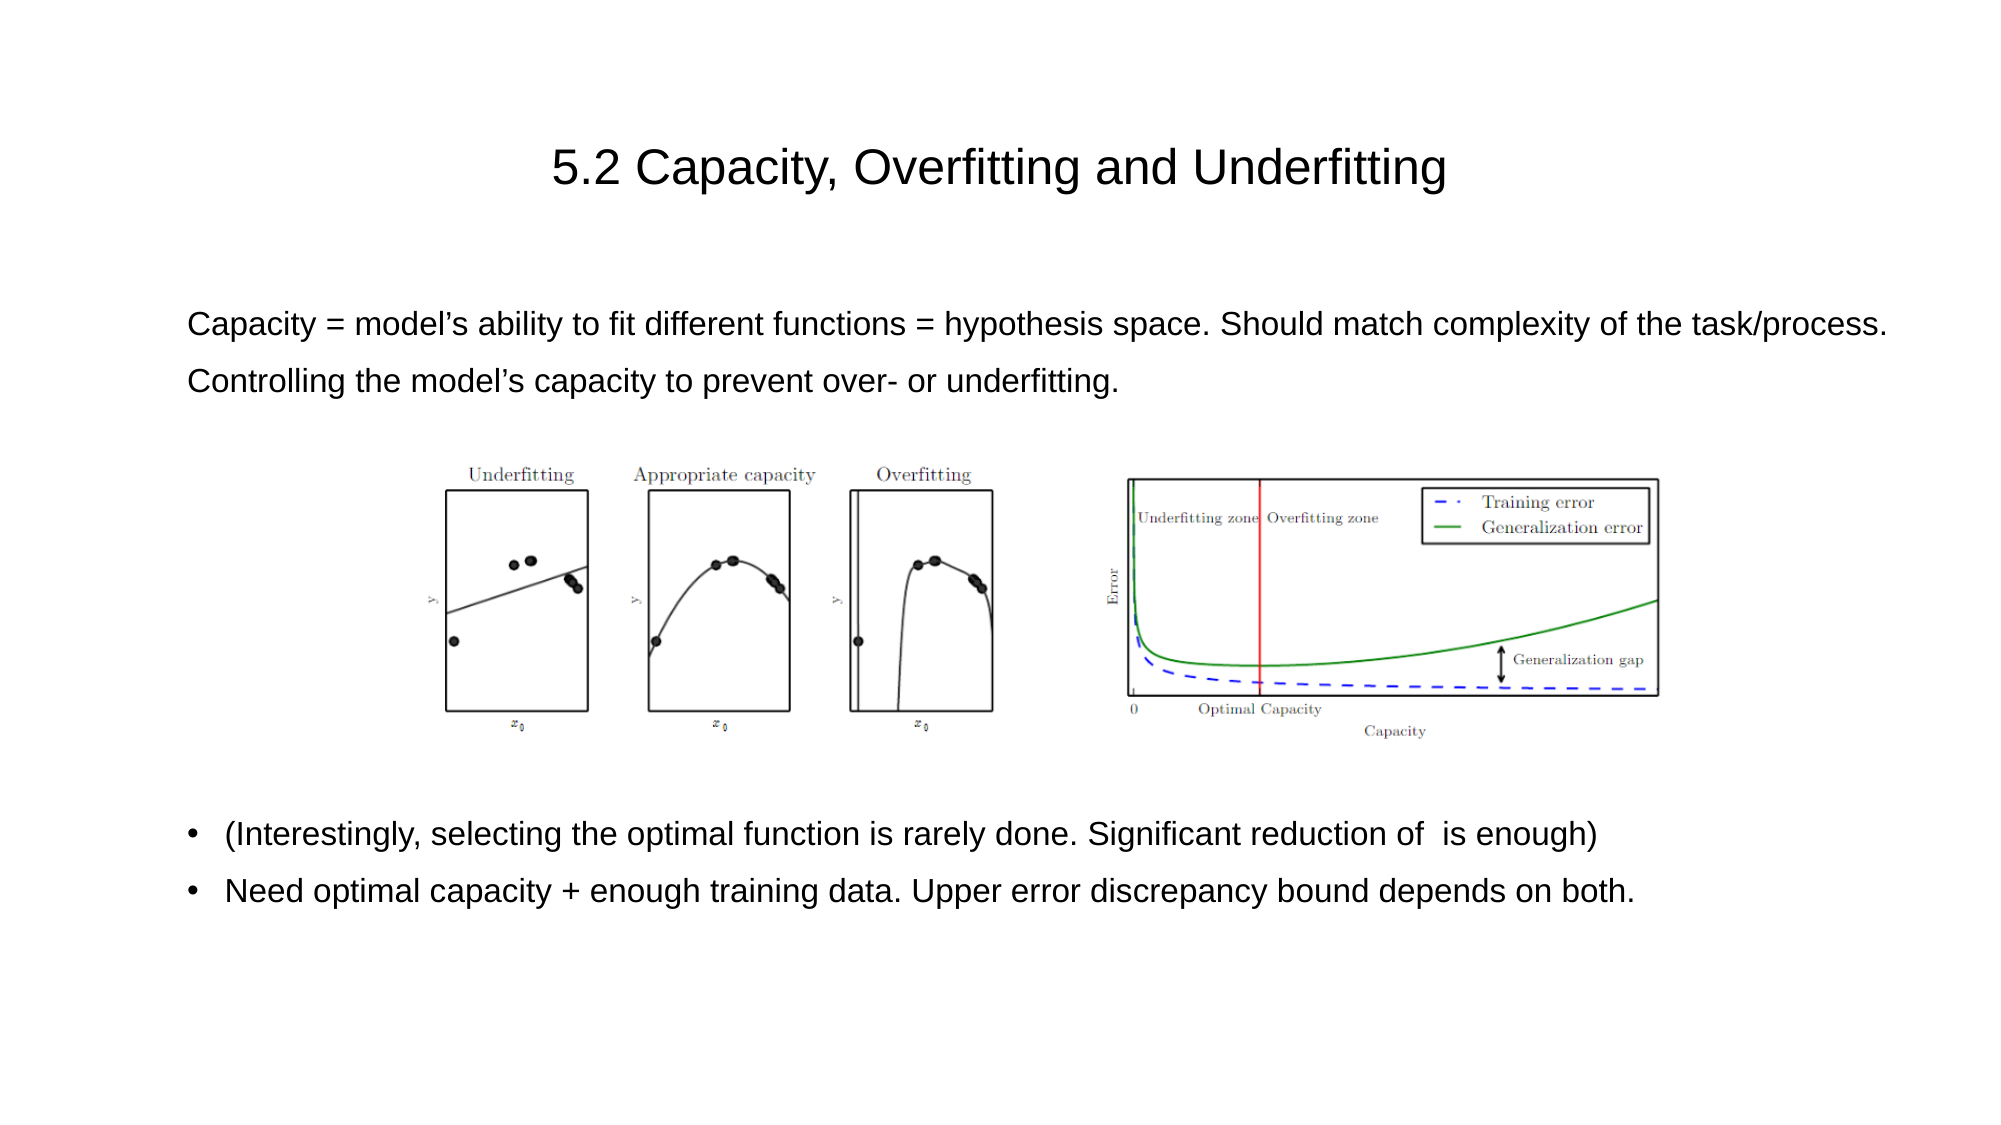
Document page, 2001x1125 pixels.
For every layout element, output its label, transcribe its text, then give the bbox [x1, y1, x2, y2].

picture [409, 427, 1029, 751]
picture [1085, 464, 1675, 760]
title 5.2 Capacity, Overfitting and Underfitting [137, 59, 1863, 278]
